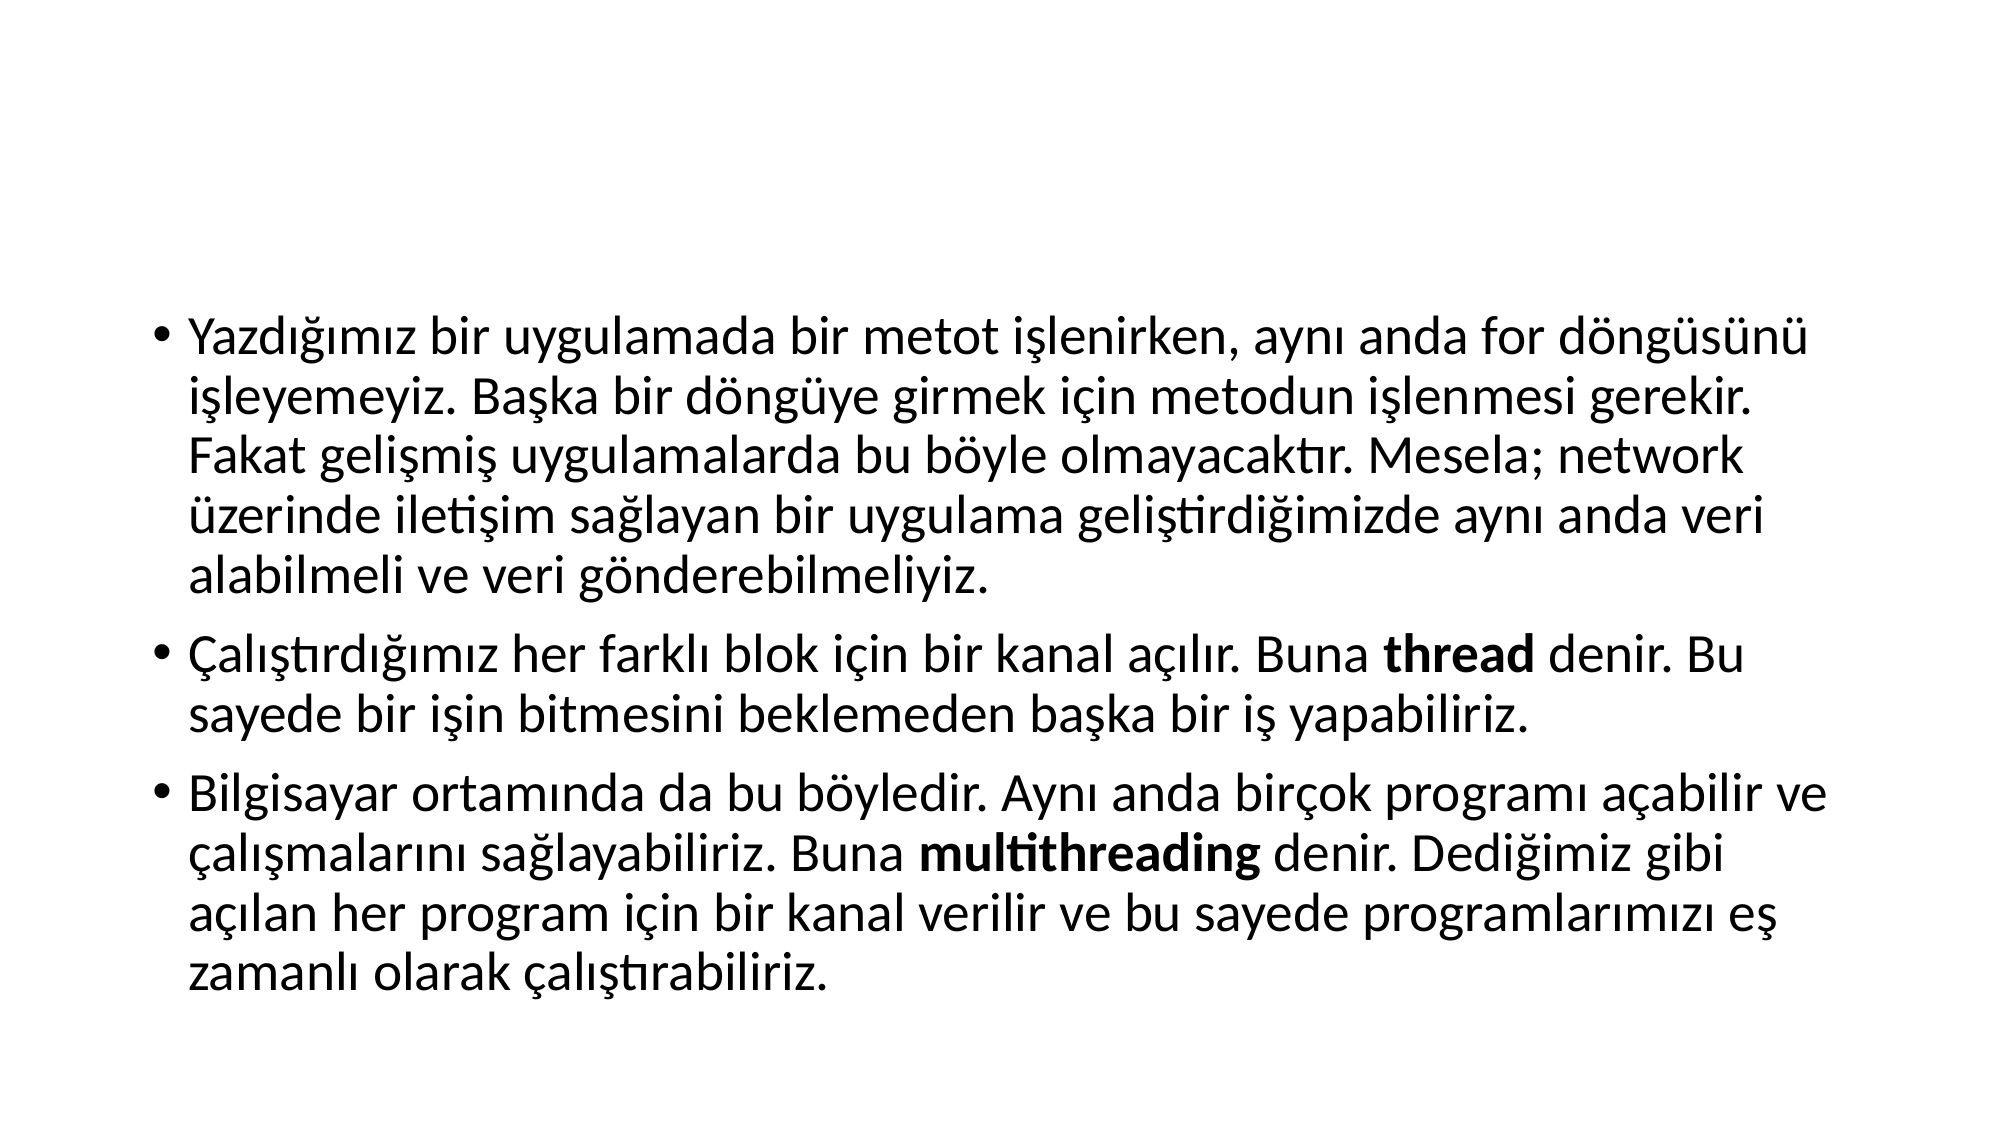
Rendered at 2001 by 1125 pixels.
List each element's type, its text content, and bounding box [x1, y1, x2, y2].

list Yazdığımız bir uygulamada bir metot işlenirken, aynı anda for döngüsünü işleyemeyiz. Başka bir döngüye girmek için metodun işlenmesi gerekir. Fakat gelişmiş uygulamalarda bu böyle olmayacaktır. Mesela; network üzerinde iletişim sağlayan bir uygulama geliştirdiğimizde aynı anda veri alabilmeli ve veri gönderebilmeliyiz. Çalıştırdığımız her farklı blok için bir kanal açılır. Buna thread denir. Bu sayede bir işin bitmesini beklemeden başka bir iş yapabiliriz. Bilgisayar ortamında da bu böyledir. Aynı anda birçok programı açabilir ve çalışmalarını sağlayabiliriz. Buna multithreading denir. Dediğimiz gibi açılan her program için bir kanal verilir ve bu sayede programlarımızı eş zamanlı olarak çalıştırabiliriz. [137, 299, 1863, 1014]
